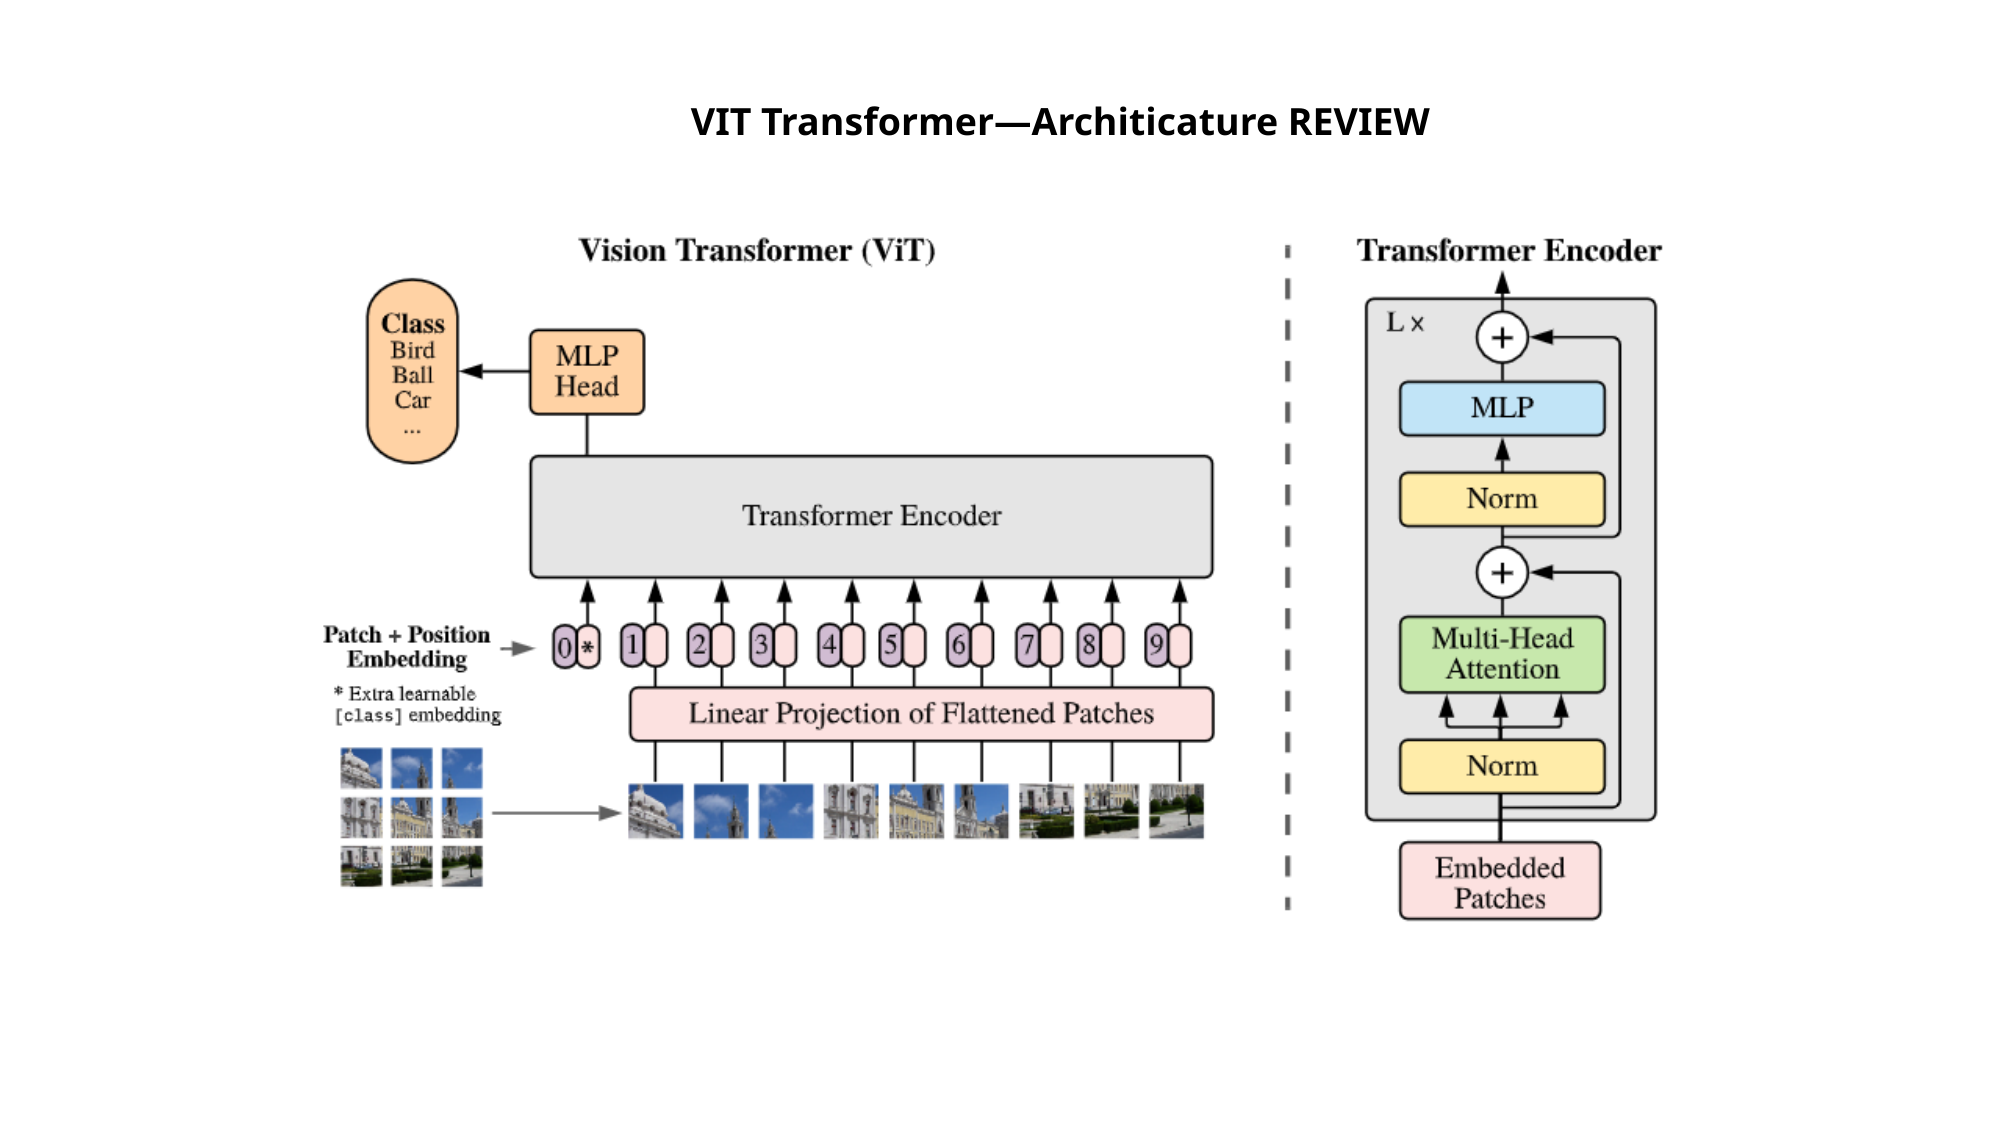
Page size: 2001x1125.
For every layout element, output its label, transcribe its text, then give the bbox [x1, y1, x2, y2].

picture [211, 197, 1789, 973]
text_box VIT Transformer—Architicature REVIEW [676, 90, 1446, 150]
